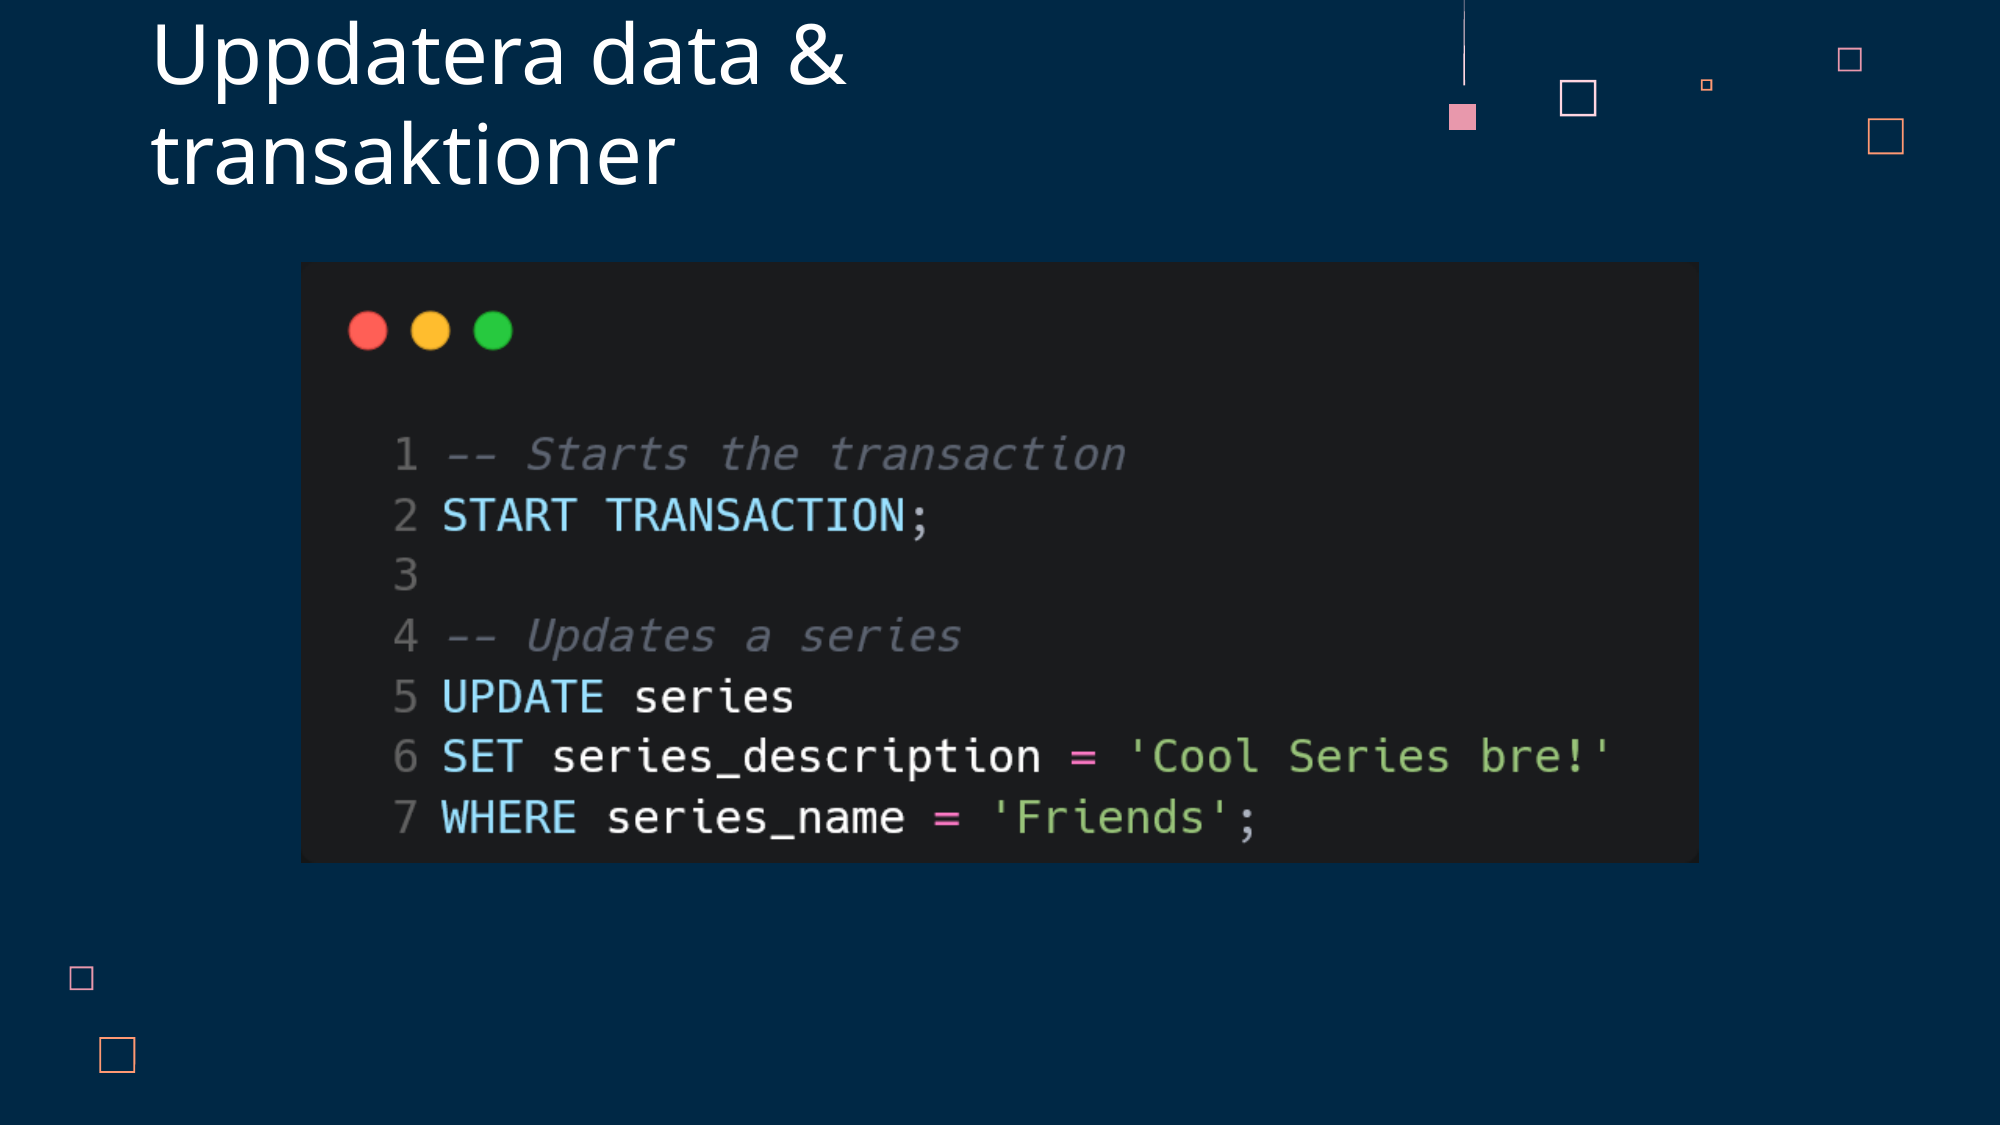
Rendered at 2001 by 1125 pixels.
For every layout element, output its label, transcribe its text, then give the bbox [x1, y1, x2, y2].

title Uppdatera data & transaktioner [135, 90, 1170, 217]
picture [301, 262, 1699, 863]
